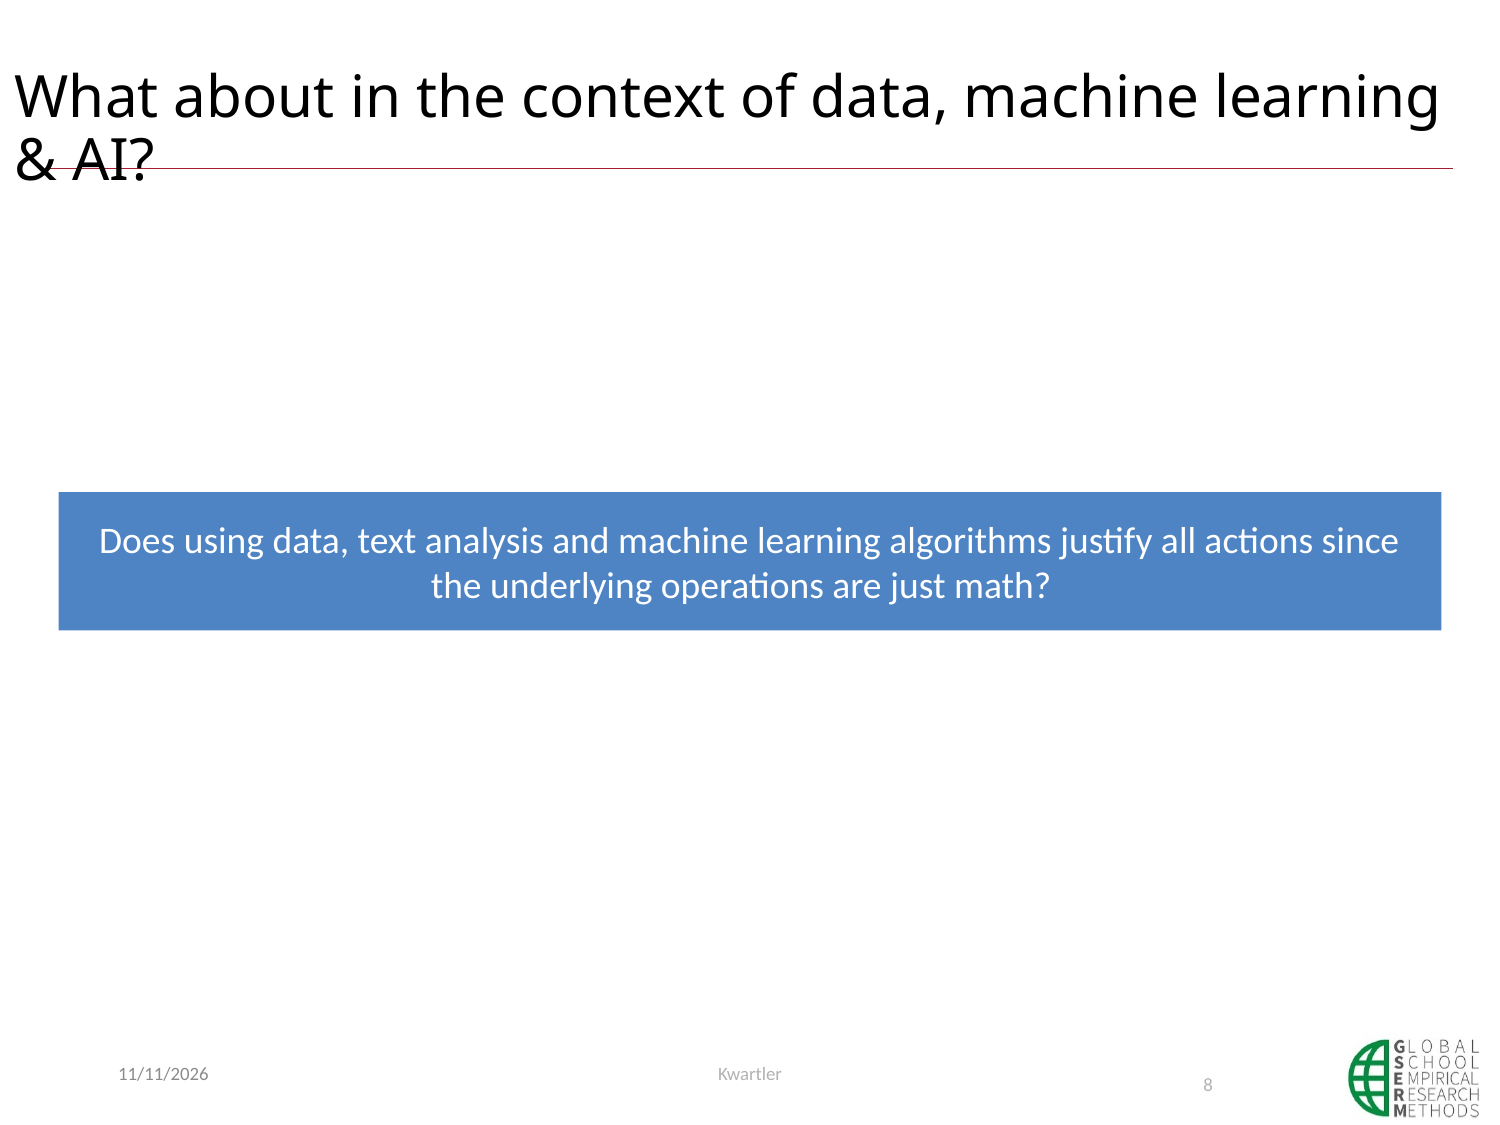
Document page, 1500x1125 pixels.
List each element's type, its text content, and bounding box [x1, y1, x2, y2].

text_box Does using data, text analysis and machine learning algorithms justify all actions since the underlying operations are just math? [57, 491, 1442, 631]
slide_number 8 [1188, 1042, 1330, 1103]
footer Kwartler [496, 1042, 1004, 1103]
title What about in the context of data, machine learning & AI? [0, 59, 1500, 157]
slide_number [103, 1042, 441, 1103]
picture [1342, 1031, 1500, 1120]
